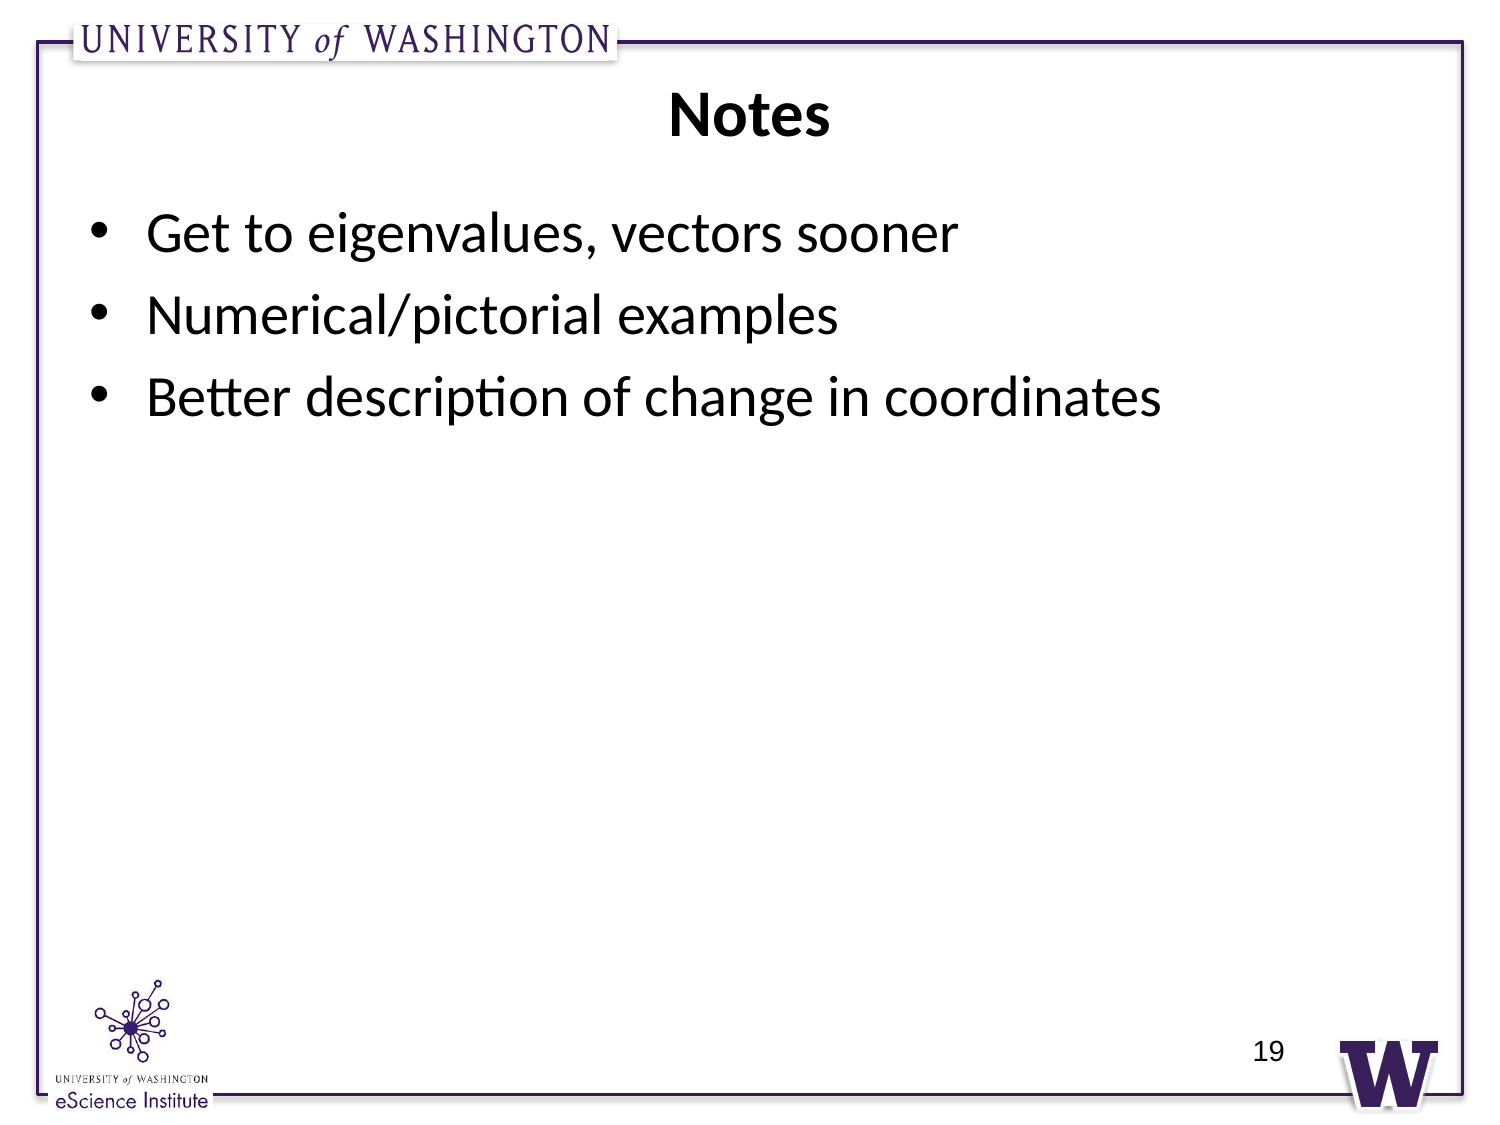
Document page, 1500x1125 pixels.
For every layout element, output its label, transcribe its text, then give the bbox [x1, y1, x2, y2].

title Notes [75, 62, 1425, 159]
list Get to eigenvalues, vectors sooner Numerical/pictorial examples Better description of change in coordinates [75, 187, 1425, 975]
picture [48, 978, 213, 1113]
picture [81, 24, 609, 61]
slide_number 19 [1237, 1025, 1325, 1085]
picture [1340, 1041, 1438, 1107]
